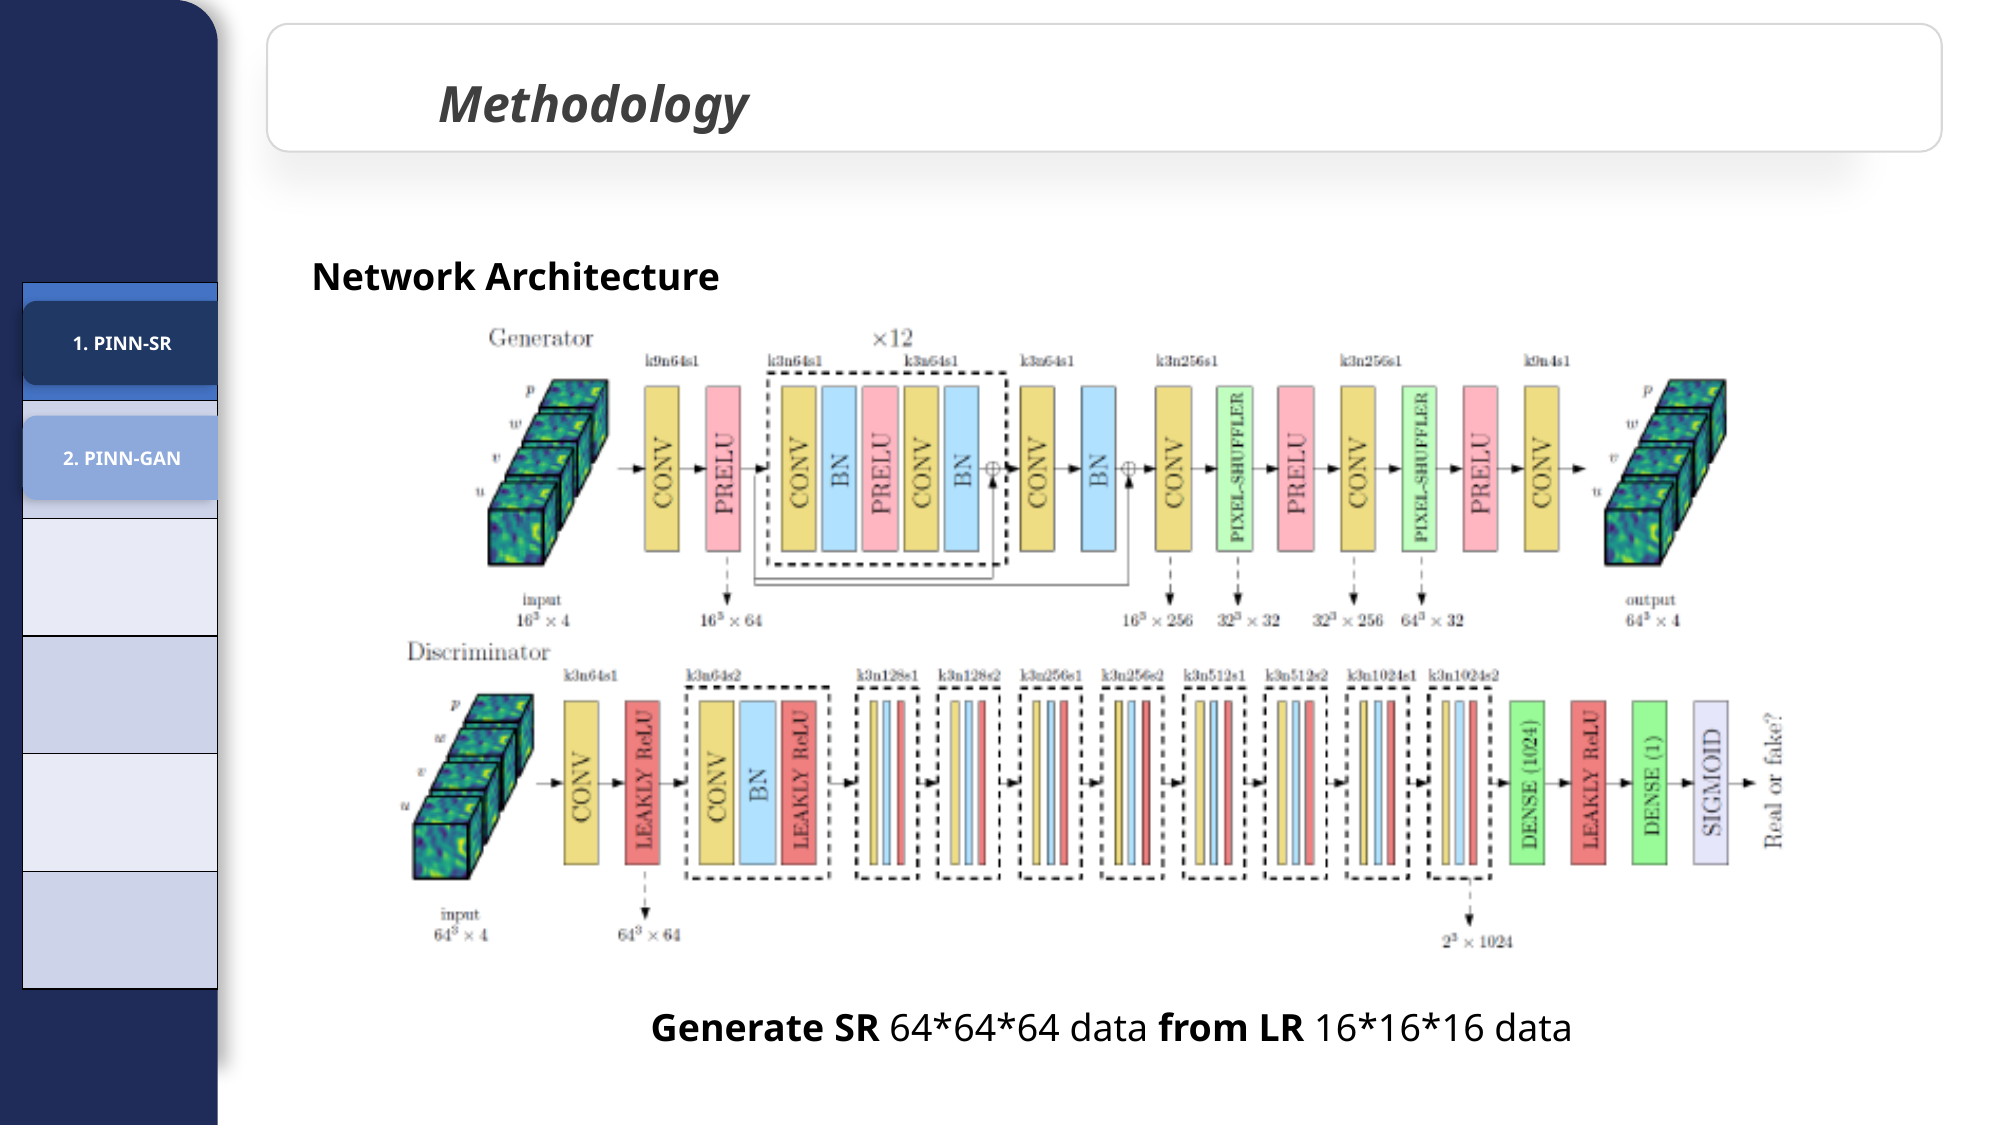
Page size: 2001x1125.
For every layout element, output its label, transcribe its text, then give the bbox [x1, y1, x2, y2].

table_cell [23, 754, 217, 871]
table_cell [23, 501, 217, 518]
text_box [27, 496, 218, 500]
text_box Generate SR 64*64*64 data from LR 16*16*16 data [635, 974, 1657, 1057]
text_box 1. PINN-SR [26, 304, 218, 382]
text_box [0, 0, 218, 1125]
text_box [27, 415, 218, 419]
picture [370, 297, 1821, 963]
text_box [28, 300, 218, 304]
table_header [23, 387, 217, 400]
table_header [23, 283, 217, 302]
text_box Methodology [266, 23, 1942, 152]
table_cell [23, 519, 217, 635]
text_box 2. PINN-GAN [26, 419, 218, 496]
text_box [27, 382, 218, 386]
table_cell [23, 872, 217, 988]
text_box Network Architecture [296, 223, 1017, 306]
text_box [22, 305, 26, 381]
table_cell [23, 401, 217, 417]
text_box [22, 420, 26, 495]
table_cell [23, 637, 217, 753]
